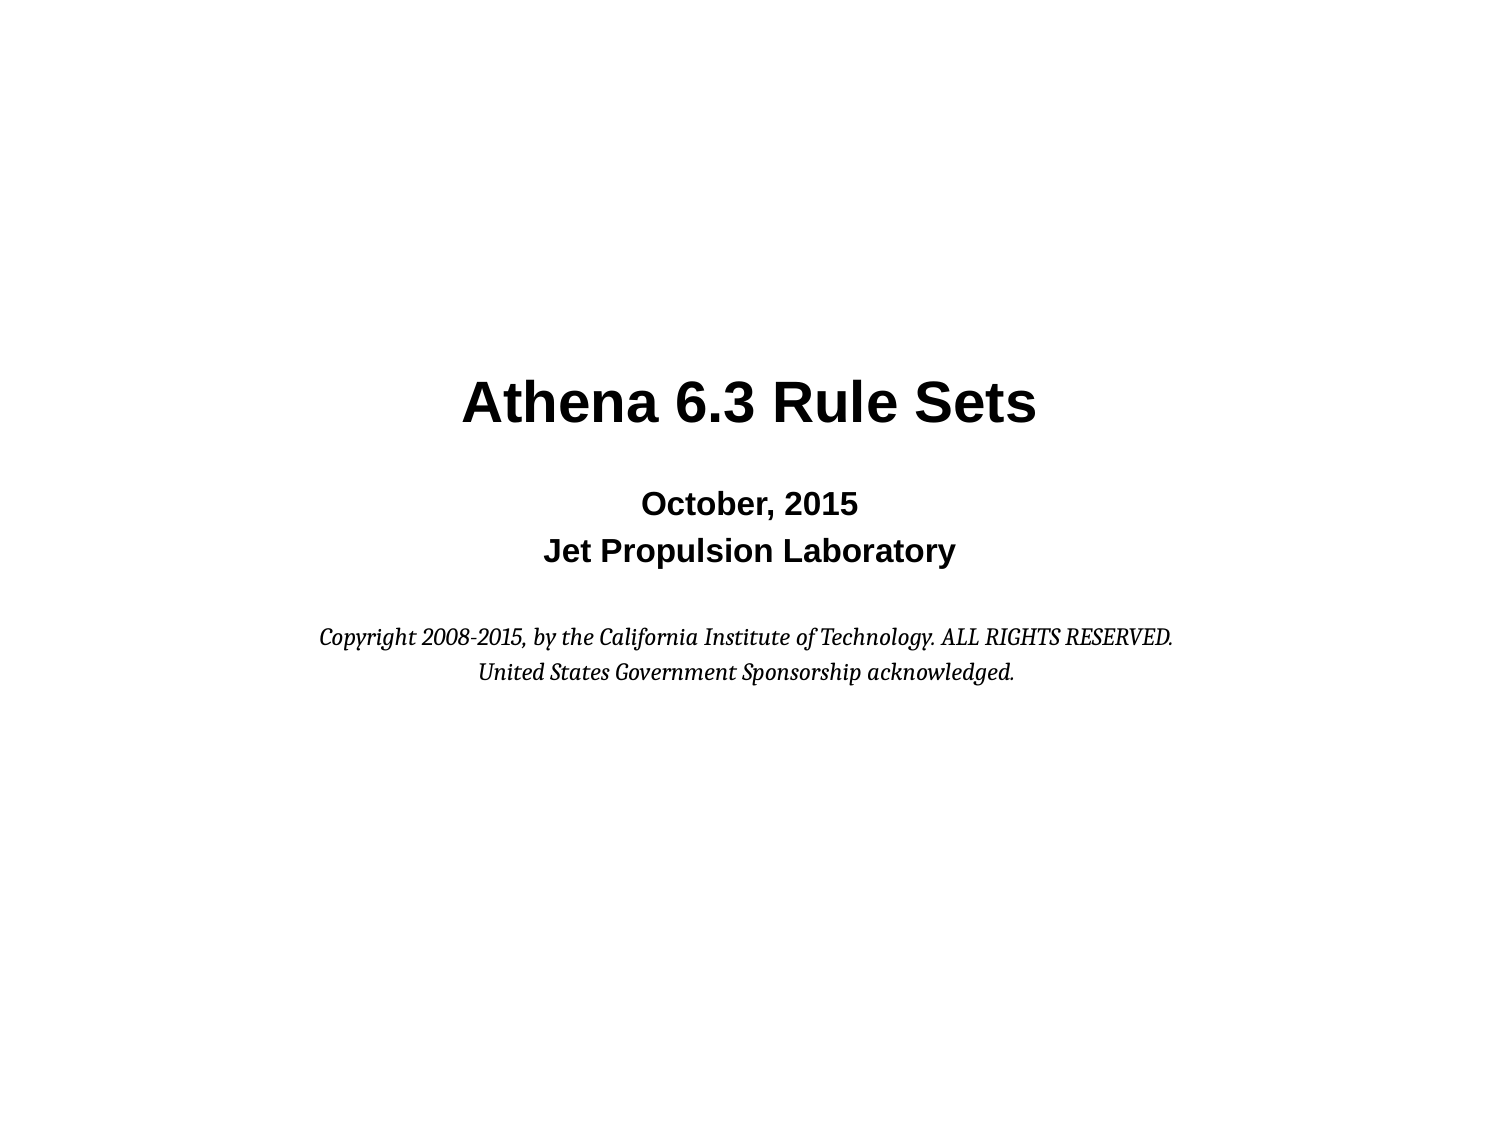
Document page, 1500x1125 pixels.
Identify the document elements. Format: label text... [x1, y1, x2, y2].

title Athena 6.3 Rule Sets [112, 349, 1388, 450]
subtitle October, 2015 Jet Propulsion Laboratory Copyright 2008-2015, by the California Institute of Technology. ALL RIGHTS RESERVED. United States Government Sponsorship acknowledged. [225, 474, 1275, 963]
